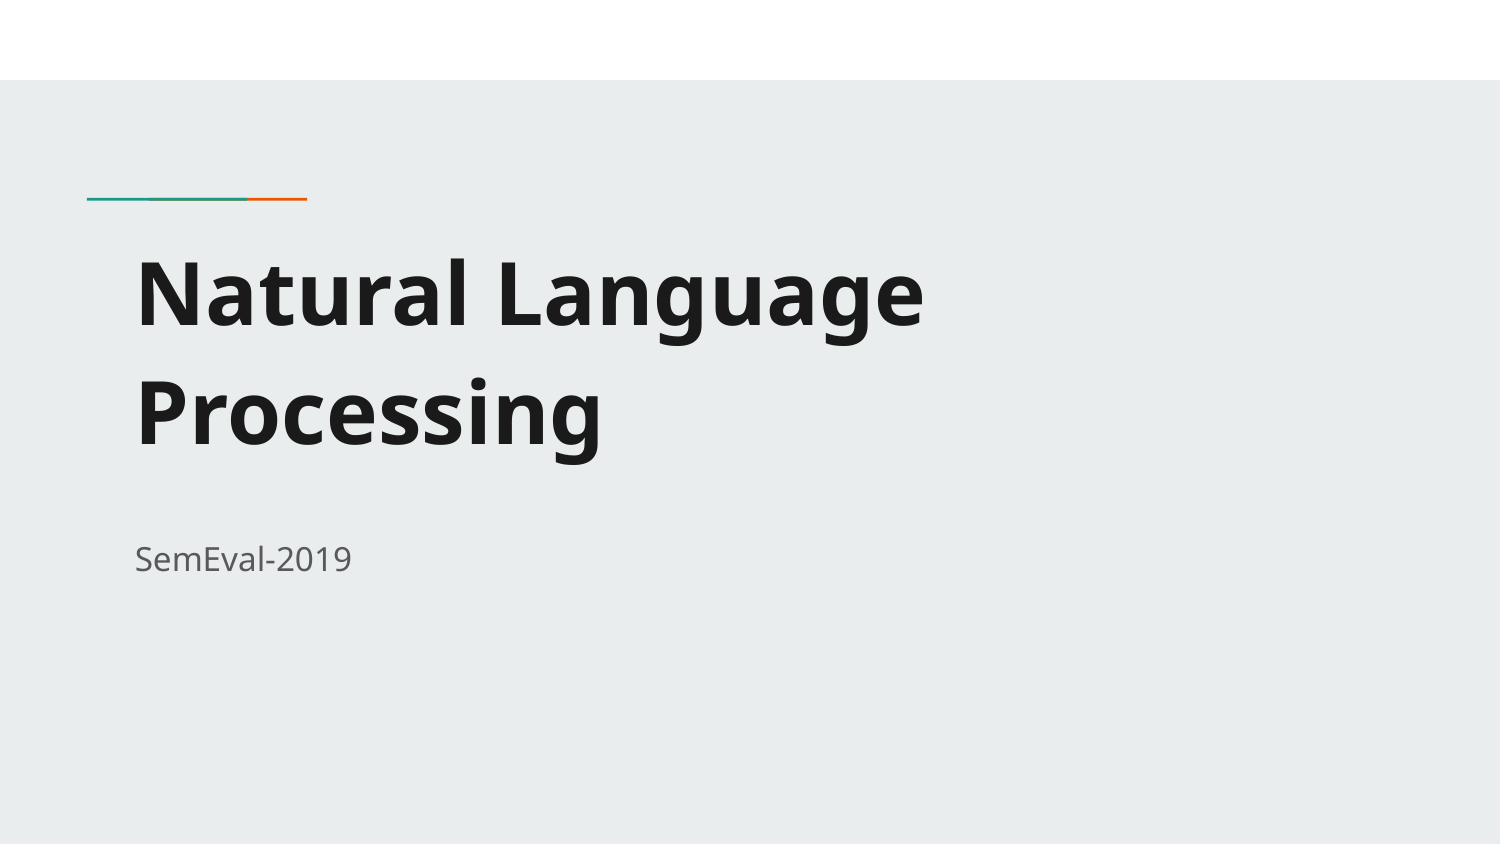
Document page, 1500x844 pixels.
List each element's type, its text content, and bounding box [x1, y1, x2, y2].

title Natural Language Processing [119, 216, 1381, 490]
subtitle SemEval-2019 [119, 520, 1381, 610]
